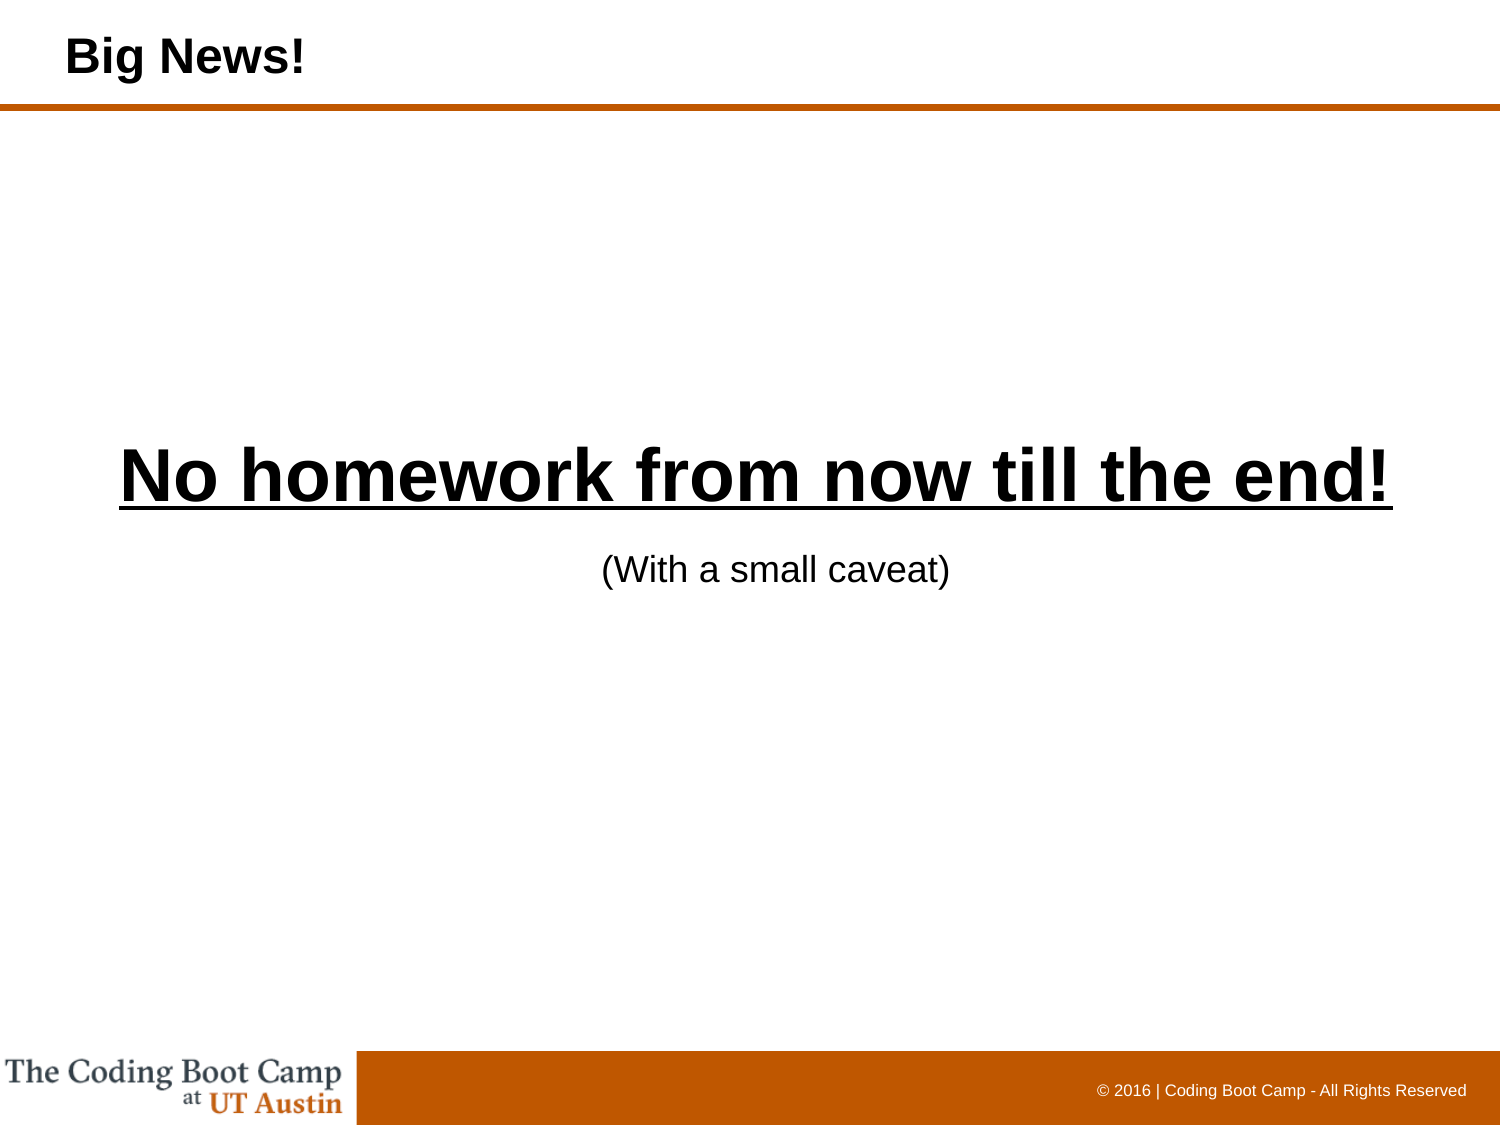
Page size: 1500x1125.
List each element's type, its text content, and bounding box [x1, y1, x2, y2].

text_box No homework from now till the end! [49, 419, 1463, 524]
text_box Big News! [49, 16, 1163, 91]
text_box (With a small caveat) [69, 537, 1482, 598]
picture [0, 1050, 357, 1125]
